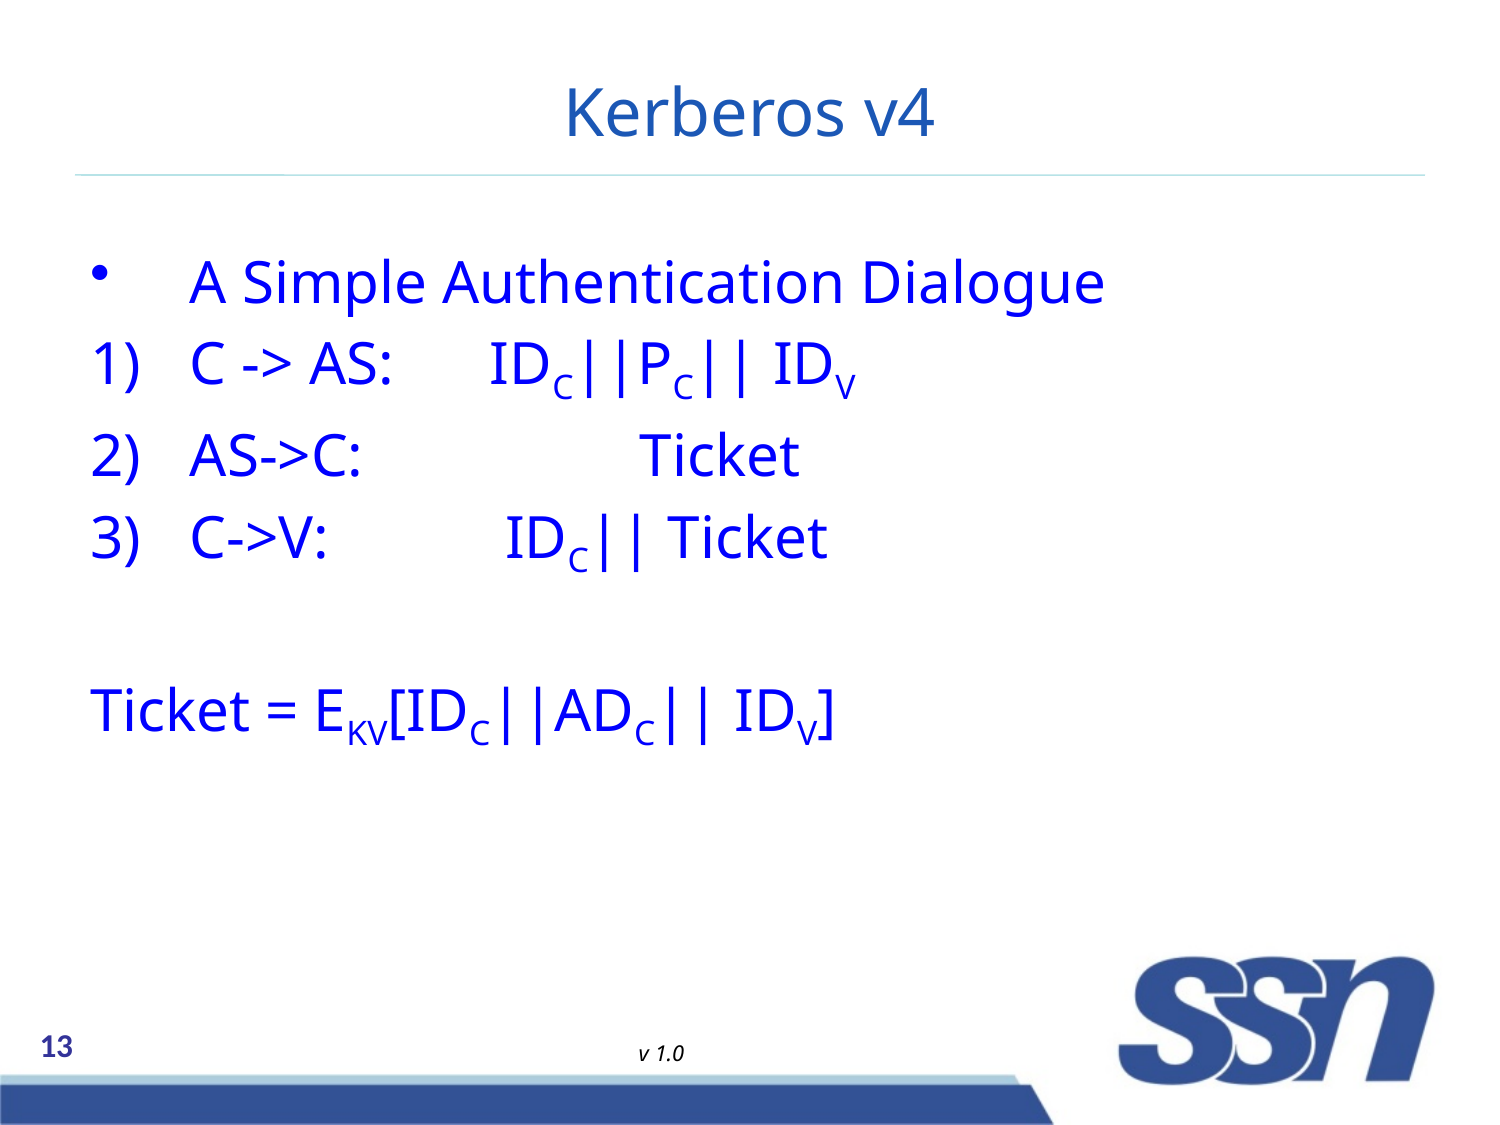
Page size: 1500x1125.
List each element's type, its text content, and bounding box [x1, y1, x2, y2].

list A Simple Authentication Dialogue C -> AS: IDC||PC|| IDV AS->C: Ticket C->V: IDC|| Ticket Ticket = EKV[IDC||ADC|| IDV] [75, 237, 1425, 1005]
title Kerberos v4 [75, 45, 1425, 175]
picture [0, 913, 1500, 1125]
